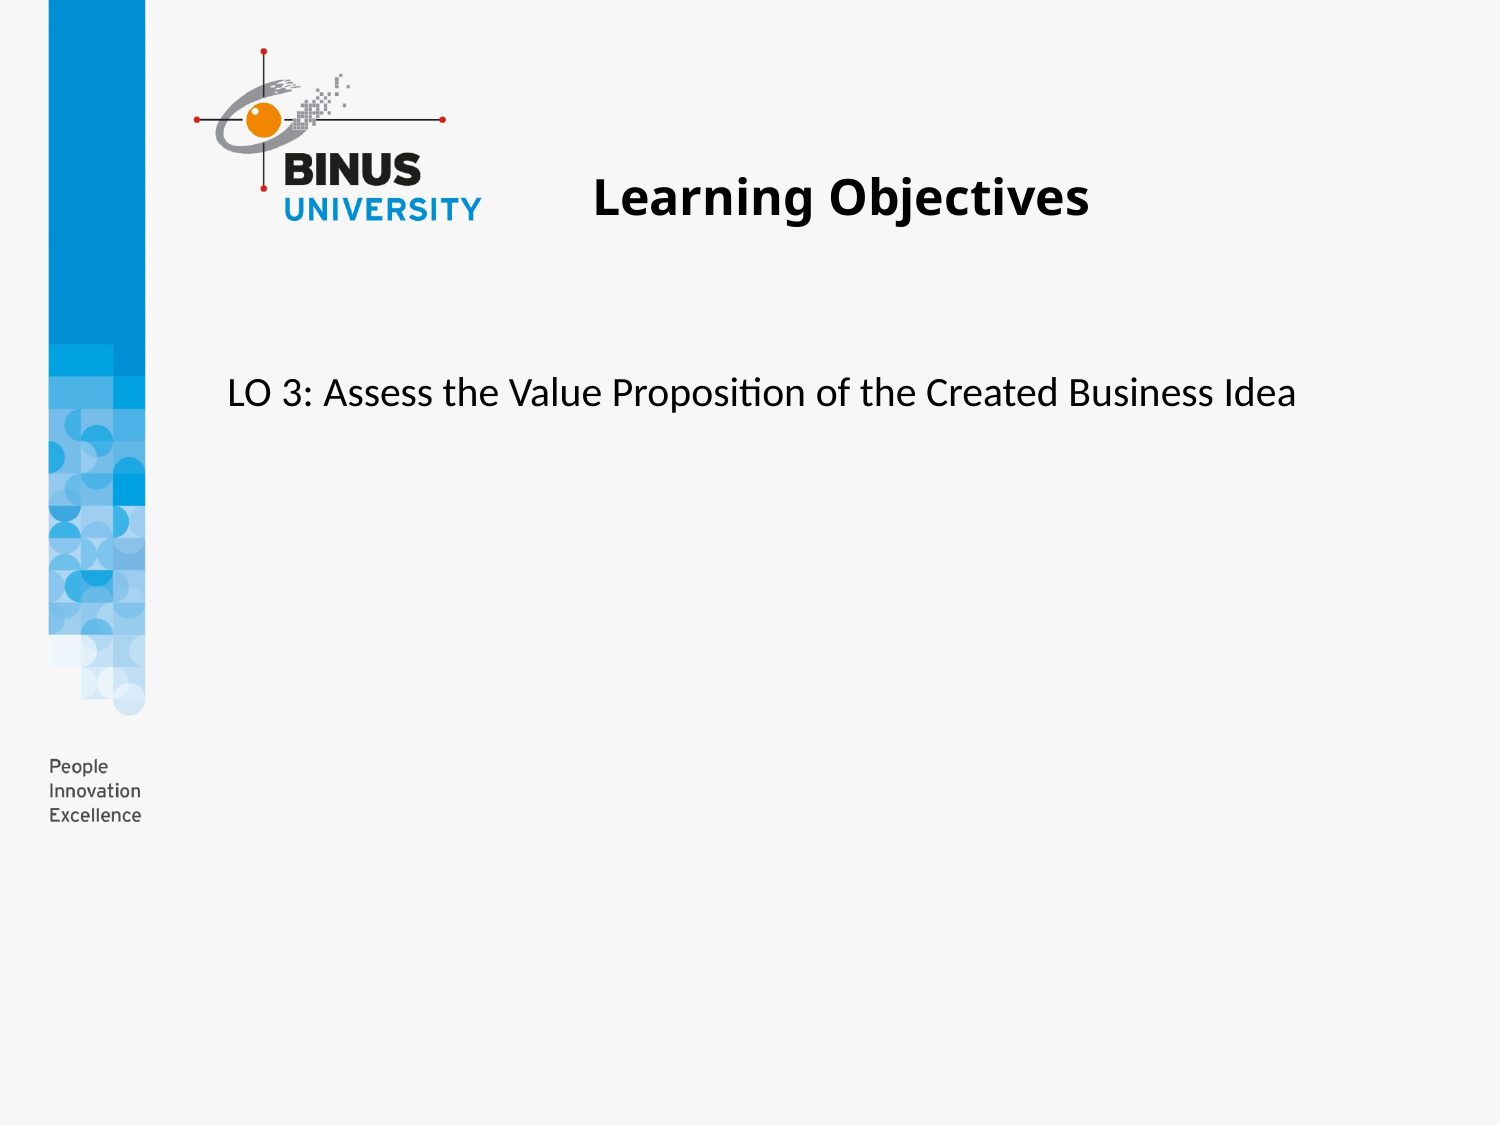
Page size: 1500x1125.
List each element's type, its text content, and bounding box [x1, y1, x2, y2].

text_box Learning Objectives [577, 157, 1106, 233]
picture [0, 0, 1500, 845]
title LO 3: Assess the Value Proposition of the Created Business Idea [212, 324, 1372, 455]
